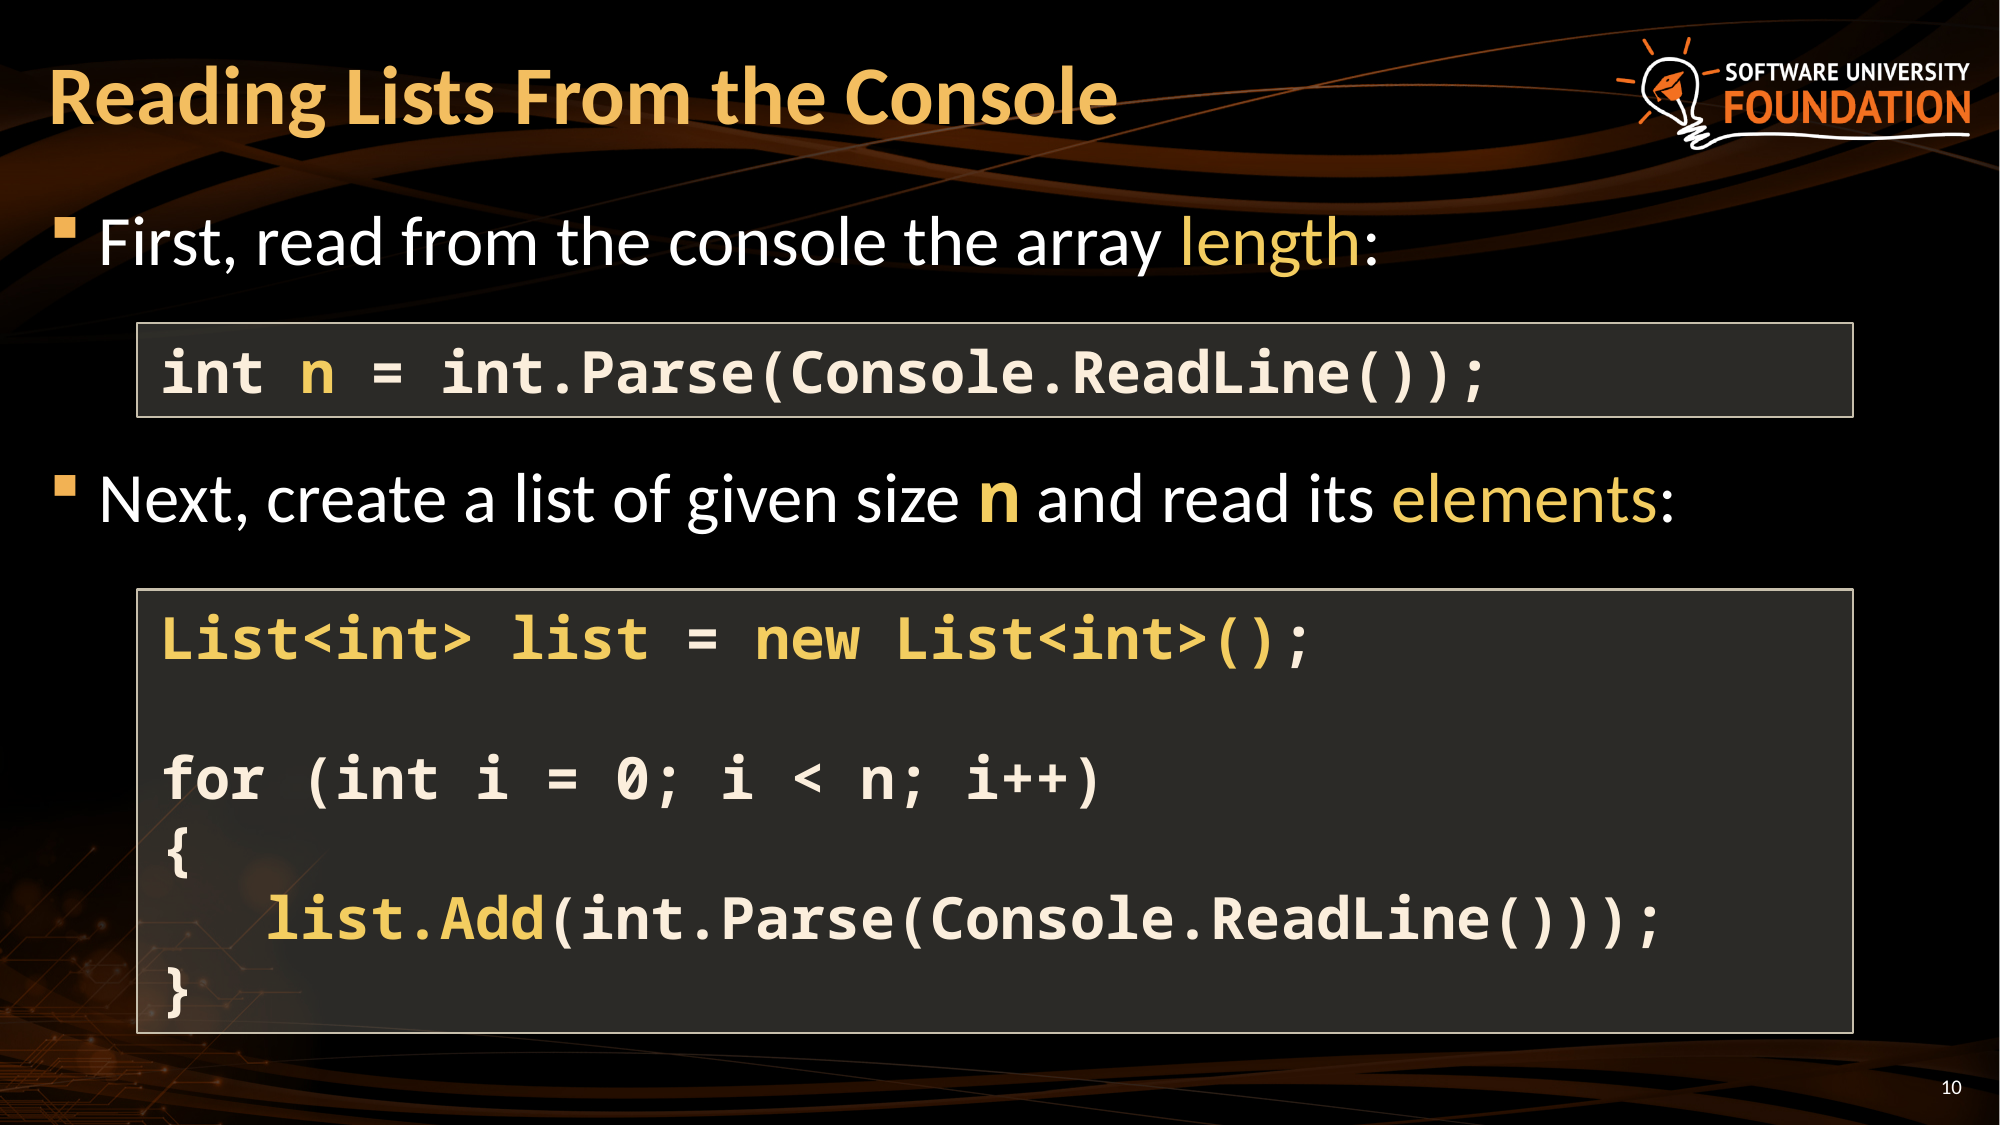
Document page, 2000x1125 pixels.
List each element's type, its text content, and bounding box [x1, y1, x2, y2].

text_box int n = int.Parse(Console.ReadLine()); [137, 323, 1853, 417]
text_box List<int> list = new List<int>(); for (int i = 0; i < n; i++) { list.Add(int.Parse(Console.ReadLine())); } [137, 589, 1853, 1033]
title Reading Lists From the Console [30, 6, 1602, 189]
picture [0, 0, 2000, 1125]
list First, read from the console the array length: Next, create a list of given size n and read its elements: [31, 188, 1968, 1103]
